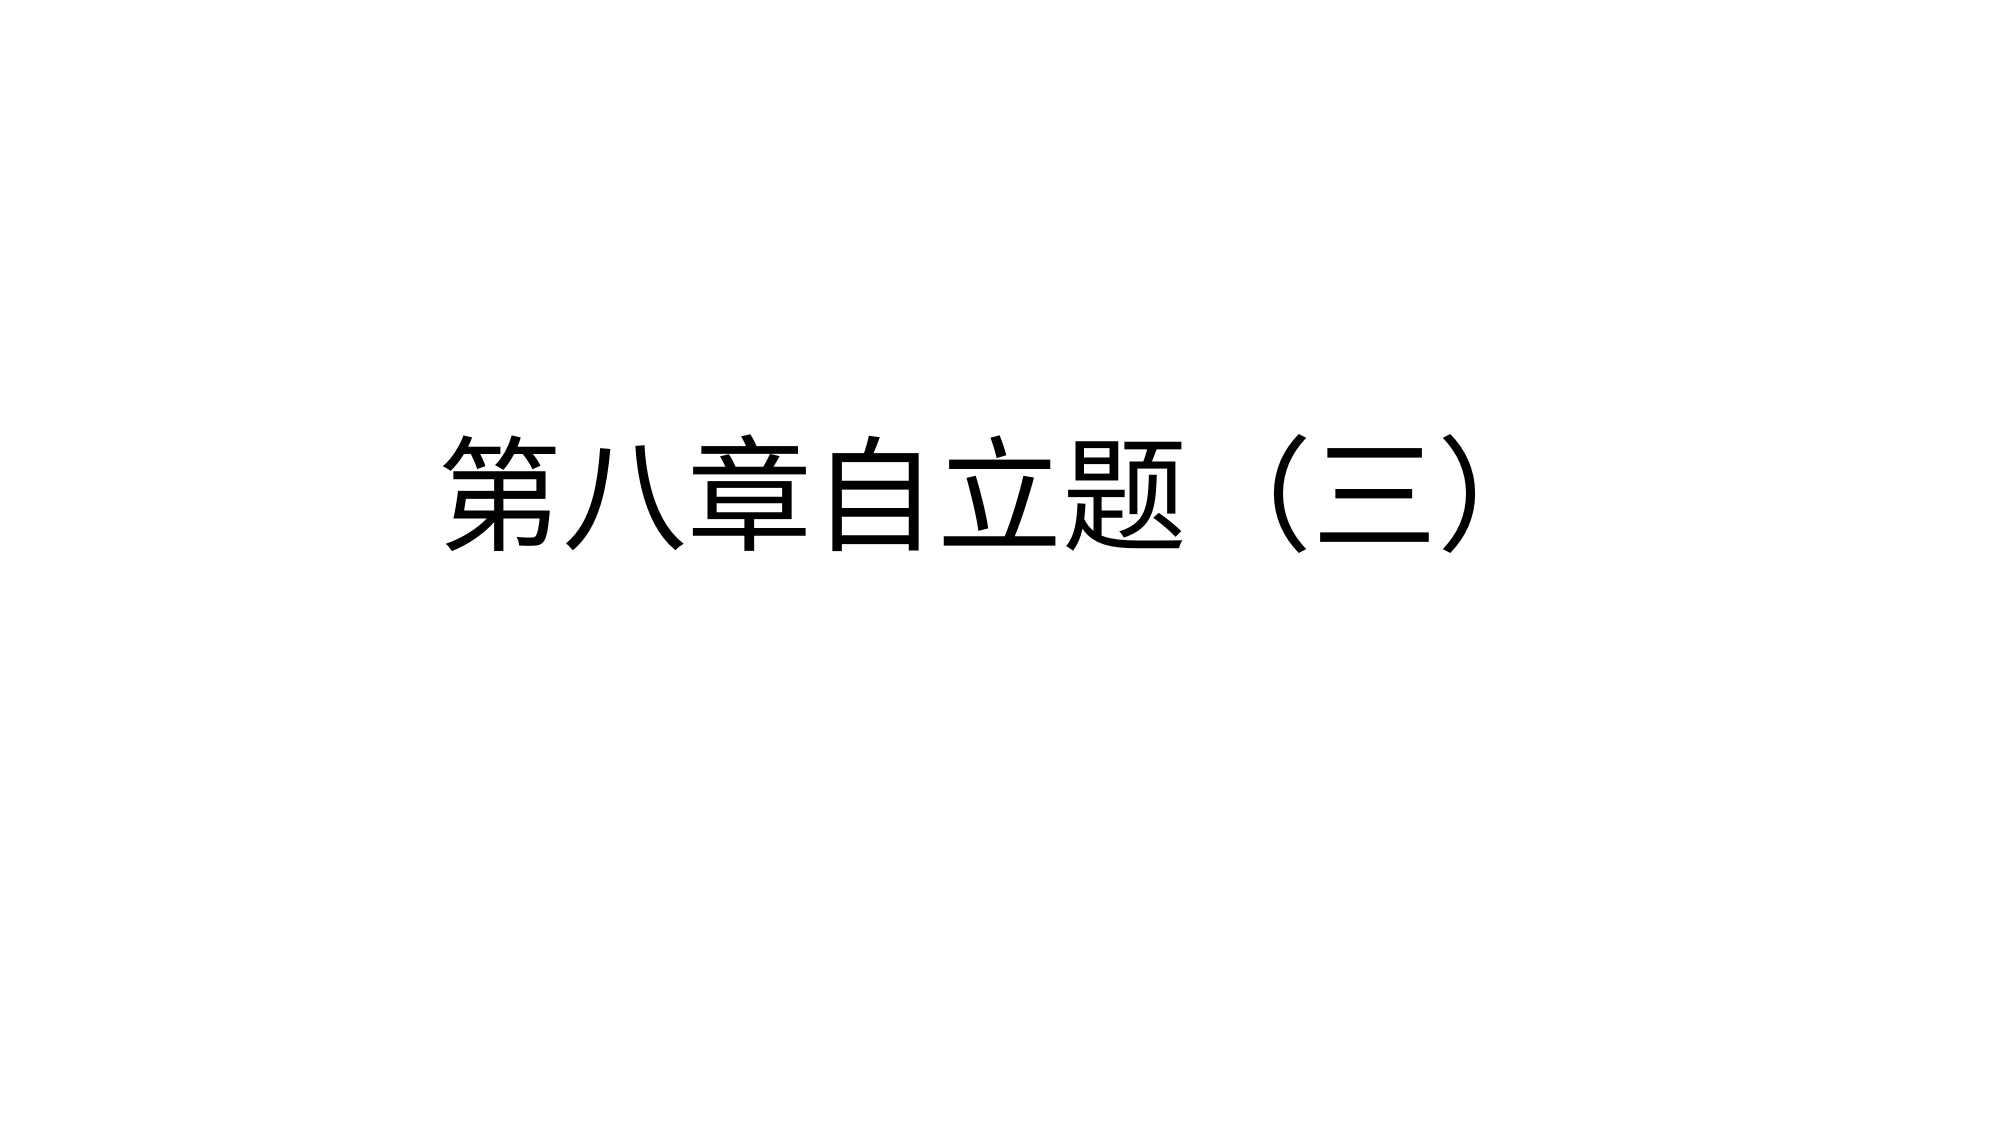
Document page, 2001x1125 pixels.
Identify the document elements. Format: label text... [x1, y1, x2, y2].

title 第八章自立题（三） [249, 184, 1750, 576]
